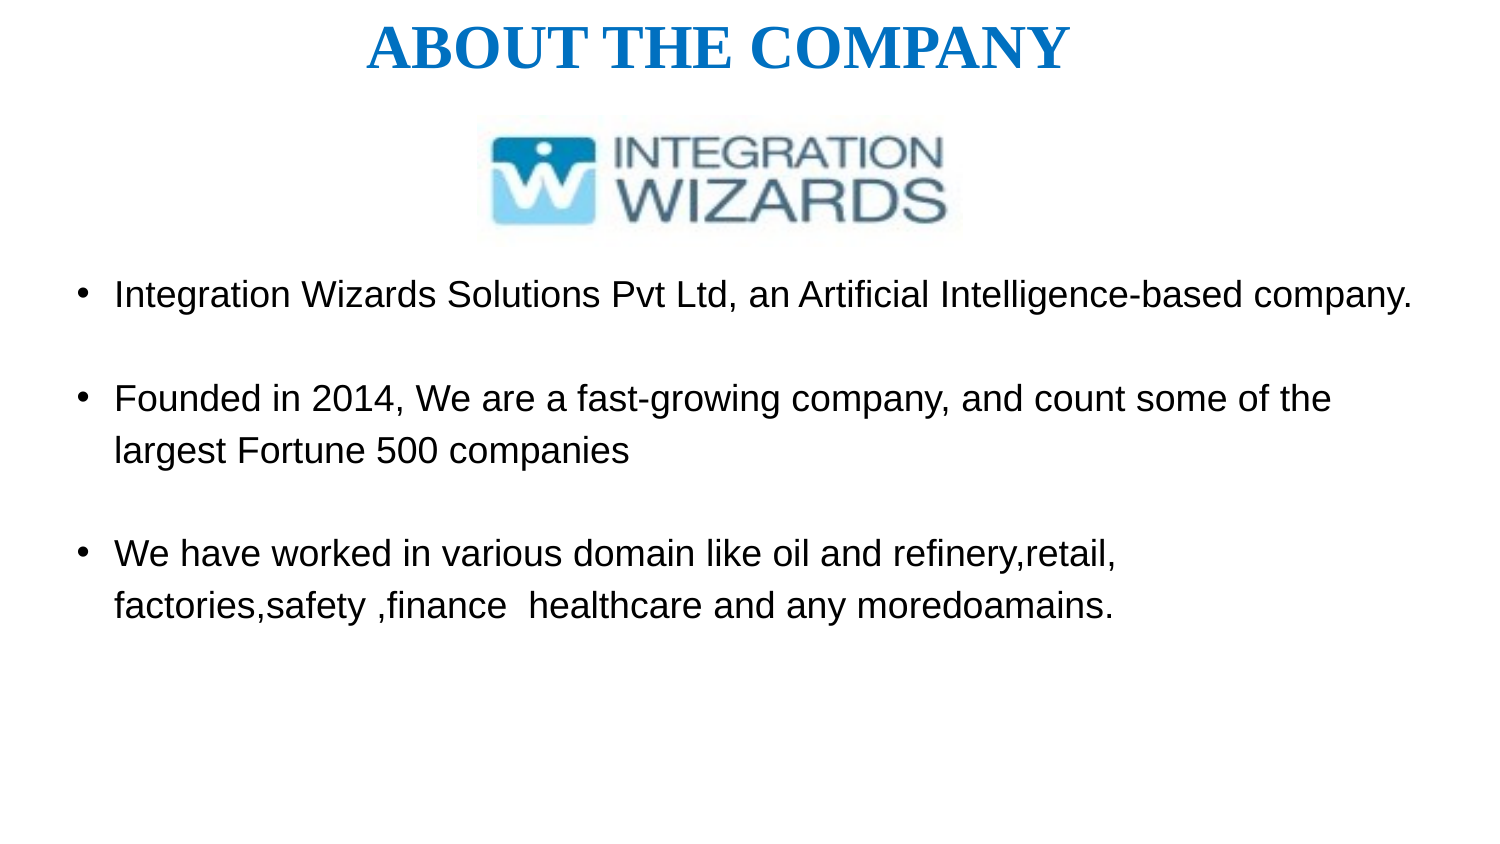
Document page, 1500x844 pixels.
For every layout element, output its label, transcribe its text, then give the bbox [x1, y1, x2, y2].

picture [477, 115, 963, 247]
text_box ABOUT THE COMPANY [85, 0, 1354, 116]
text_box Integration Wizards Solutions Pvt Ltd, an Artificial Intelligence-based company. Founded in 2014, We are a fast-growing company, and count some of the largest Fortune 500 companies We have worked in various domain like oil and refinery,retail, factories,safety ,finance healthcare and any moredoamains. [61, 256, 1450, 771]
